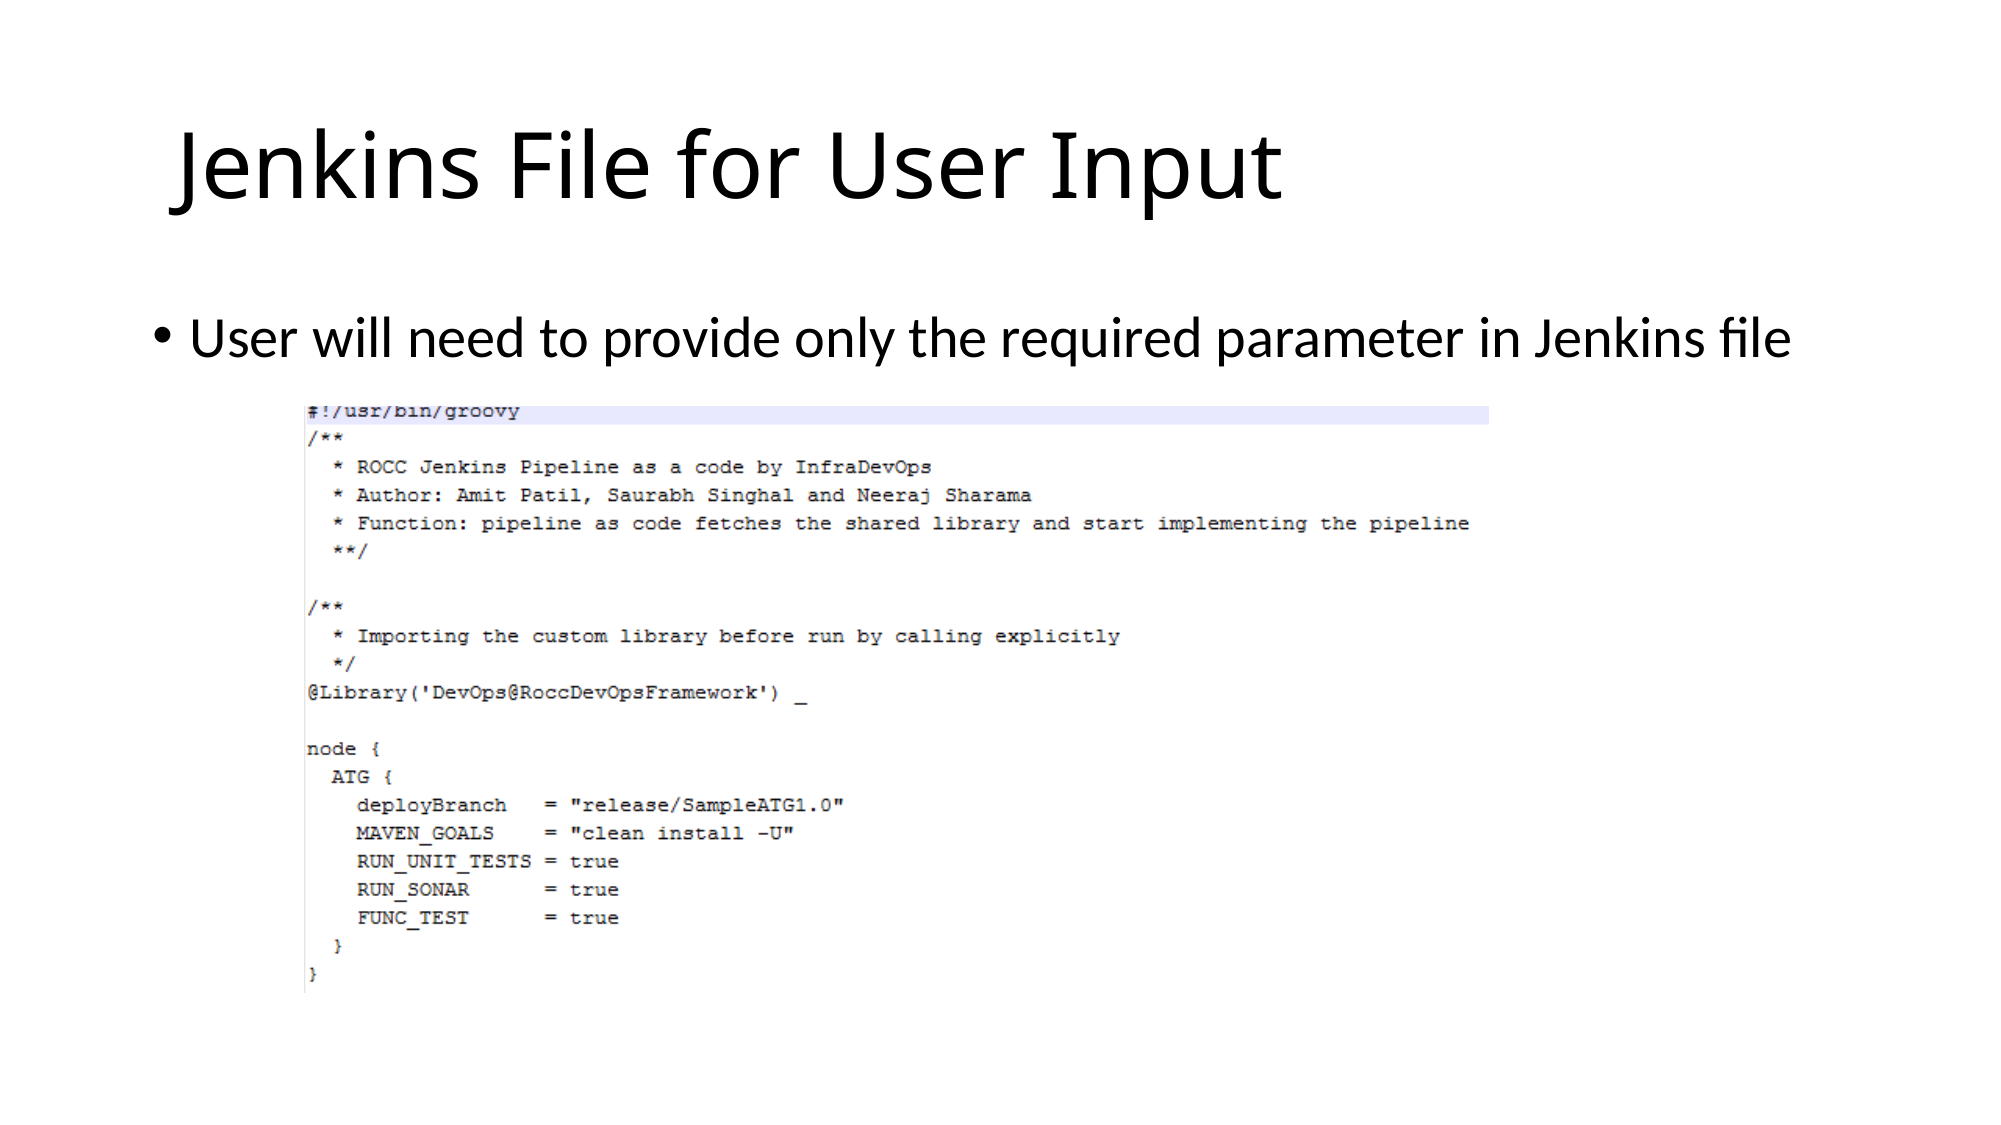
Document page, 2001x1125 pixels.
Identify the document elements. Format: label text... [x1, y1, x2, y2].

list User will need to provide only the required parameter in Jenkins file [137, 299, 1863, 1014]
title Jenkins File for User Input [137, 59, 1863, 278]
picture [304, 406, 1489, 993]
